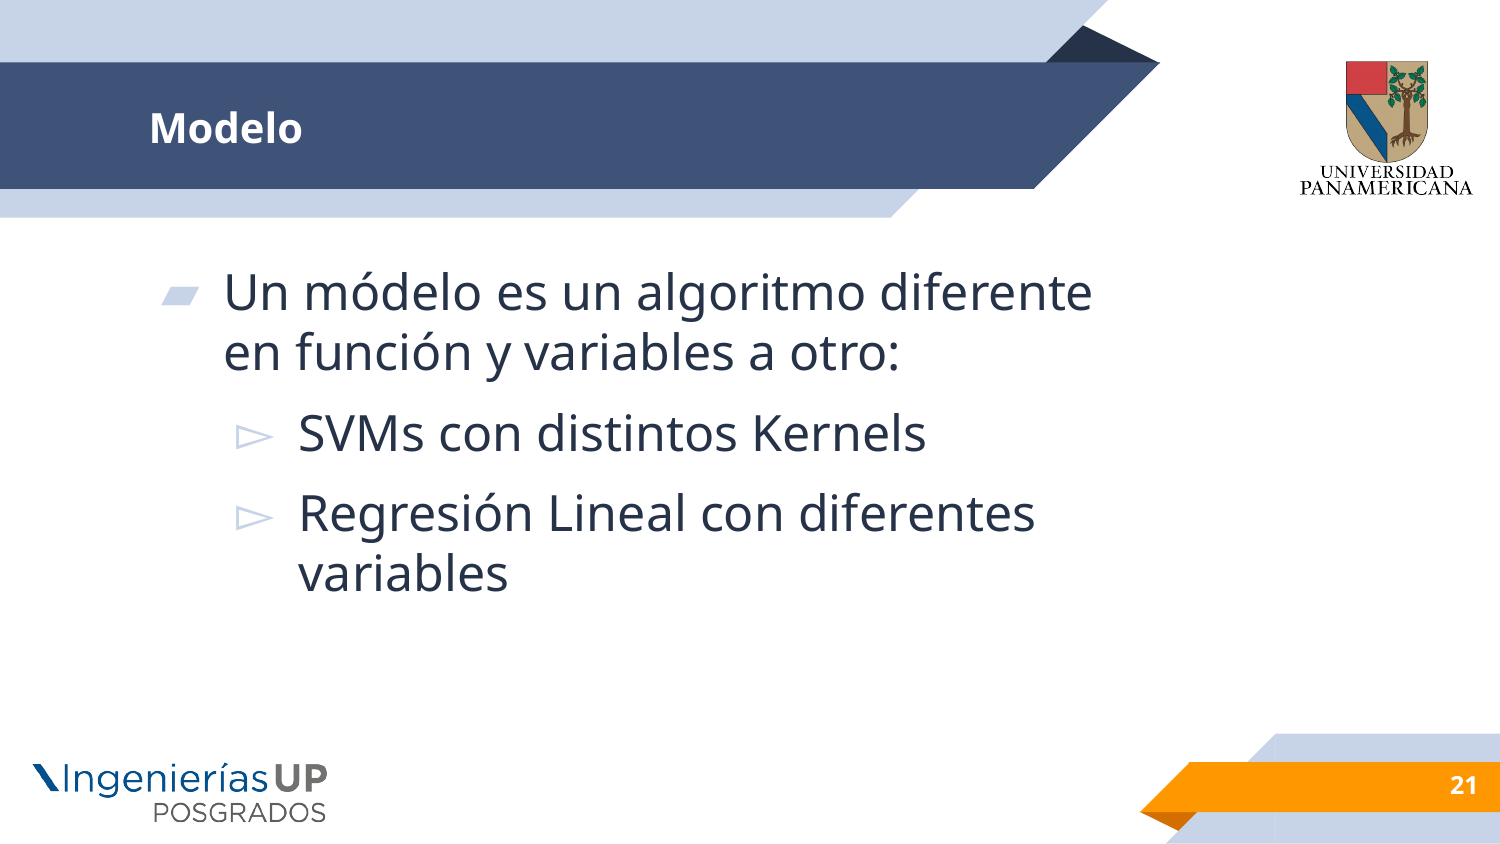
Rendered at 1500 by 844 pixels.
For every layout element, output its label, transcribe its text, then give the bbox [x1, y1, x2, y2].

slide_number 21 [1249, 760, 1494, 813]
picture [15, 737, 344, 844]
title Modelo [133, 64, 1035, 190]
list Un módelo es un algoritmo diferente en función y variables a otro: SVMs con distintos Kernels Regresión Lineal con diferentes variables [133, 217, 1140, 734]
picture [1286, 44, 1490, 210]
